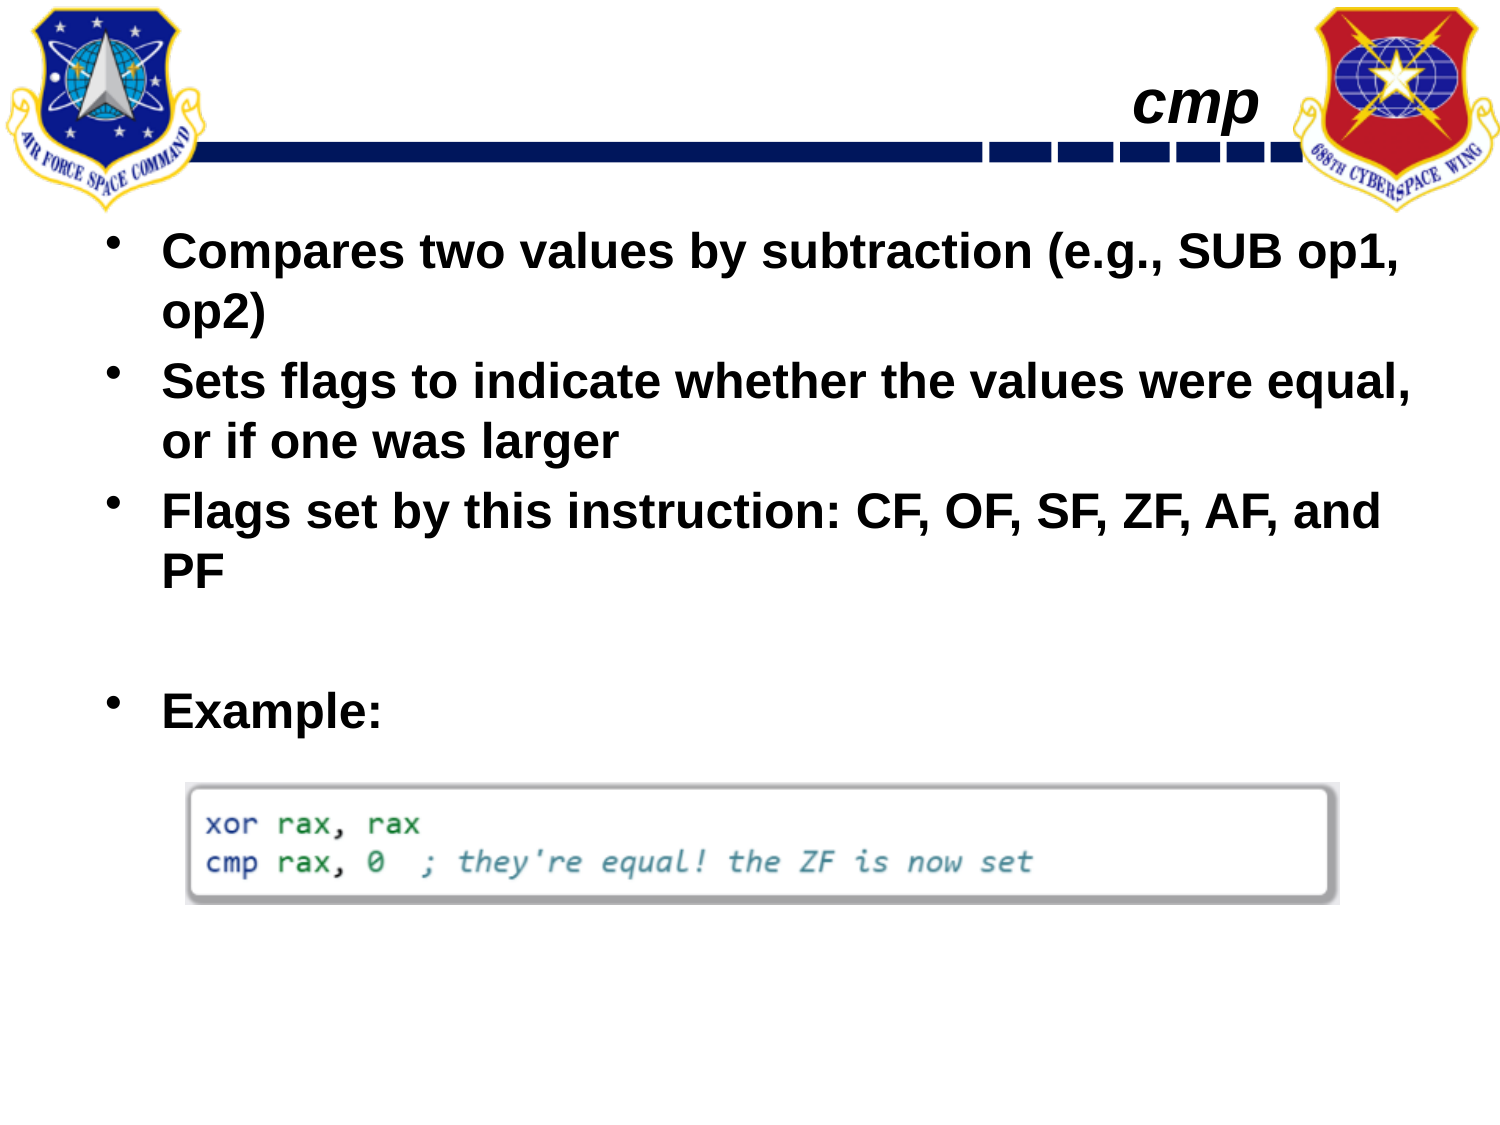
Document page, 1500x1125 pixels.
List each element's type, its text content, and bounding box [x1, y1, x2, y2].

picture [0, 0, 213, 218]
picture [185, 782, 1340, 905]
list Compares two values by subtraction (e.g., SUB op1, op2) Sets flags to indicate whether the values were equal, or if one was larger Flags set by this instruction: CF, OF, SF, ZF, AF, and PF Example: [90, 211, 1453, 989]
picture [1293, 7, 1500, 213]
title cmp [249, 51, 1276, 142]
